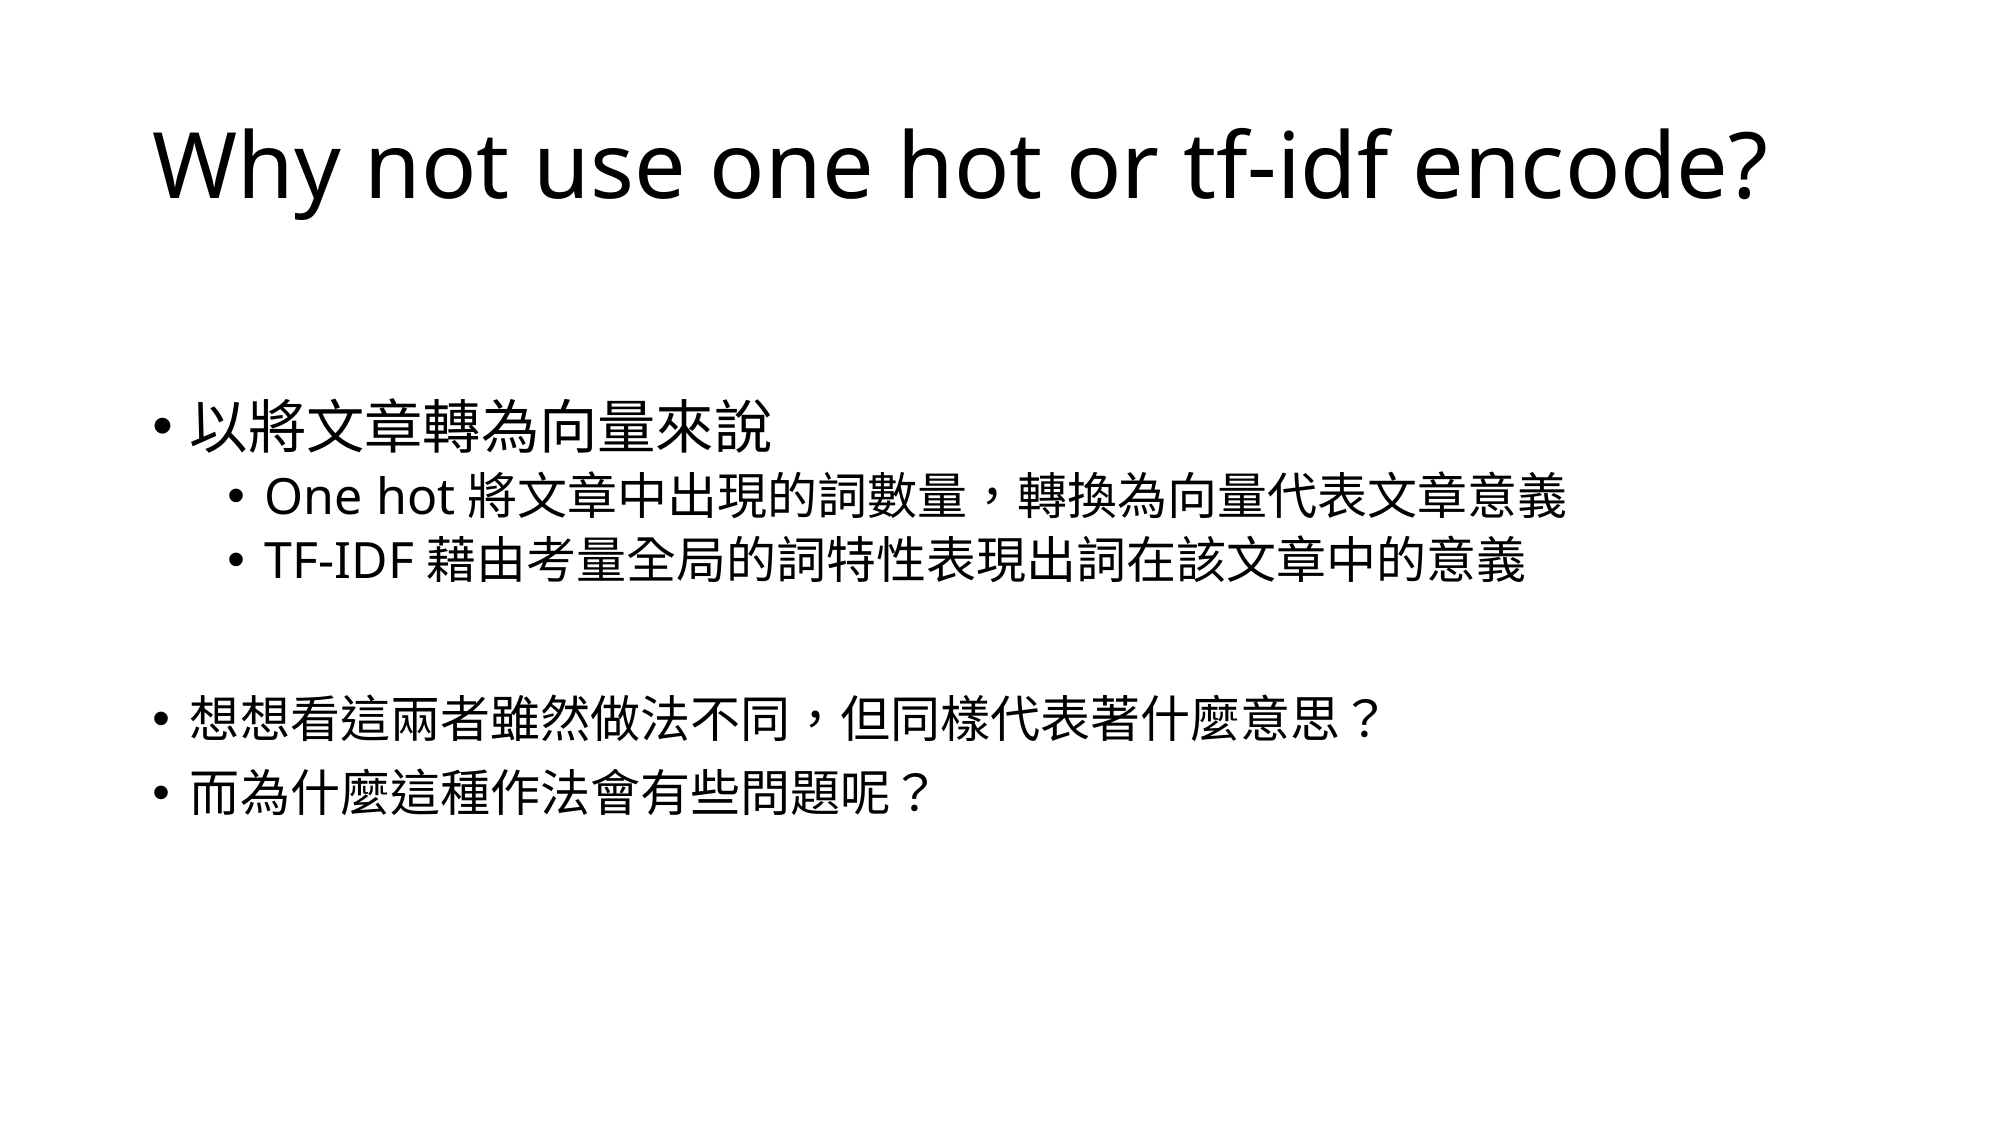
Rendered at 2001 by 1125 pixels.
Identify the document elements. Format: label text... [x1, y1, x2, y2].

list 以將文章轉為向量來說 One hot將文章中出現的詞數量，轉換為向量代表文章意義 TF-IDF藉由考量全局的詞特性表現出詞在該文章中的意義 想想看這兩者雖然做法不同，但同樣代表著什麼意思？ 而為什麼這種作法會有些問題呢？ [137, 299, 1863, 1014]
title Why not use one hot or tf-idf encode? [137, 59, 1863, 278]
